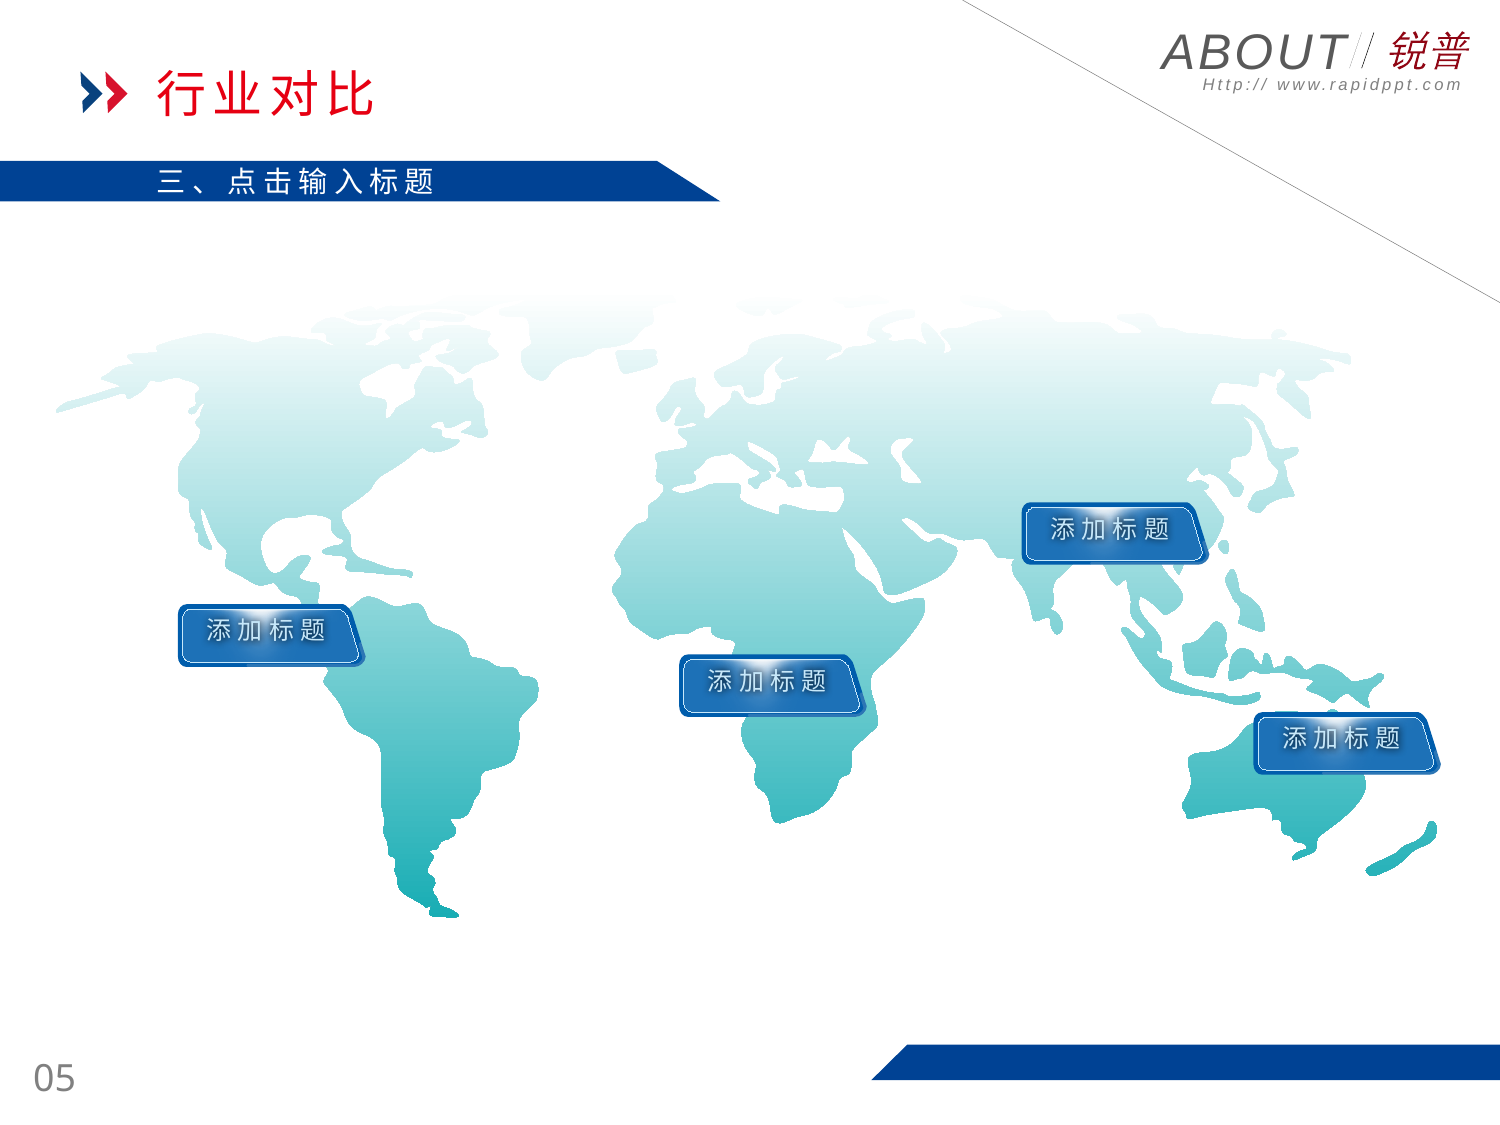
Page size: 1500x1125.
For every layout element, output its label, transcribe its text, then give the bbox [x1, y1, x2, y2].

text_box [177, 603, 366, 668]
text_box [1021, 501, 1210, 565]
text_box [450, 160, 721, 202]
text_box 行业对比 [141, 54, 391, 130]
text_box 三、点击输入标题 [141, 155, 450, 206]
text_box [67, 76, 121, 109]
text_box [678, 654, 867, 718]
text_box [49, 289, 1439, 919]
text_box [1253, 711, 1442, 775]
text_box 05 [18, 1046, 91, 1107]
text_box [0, 160, 141, 202]
